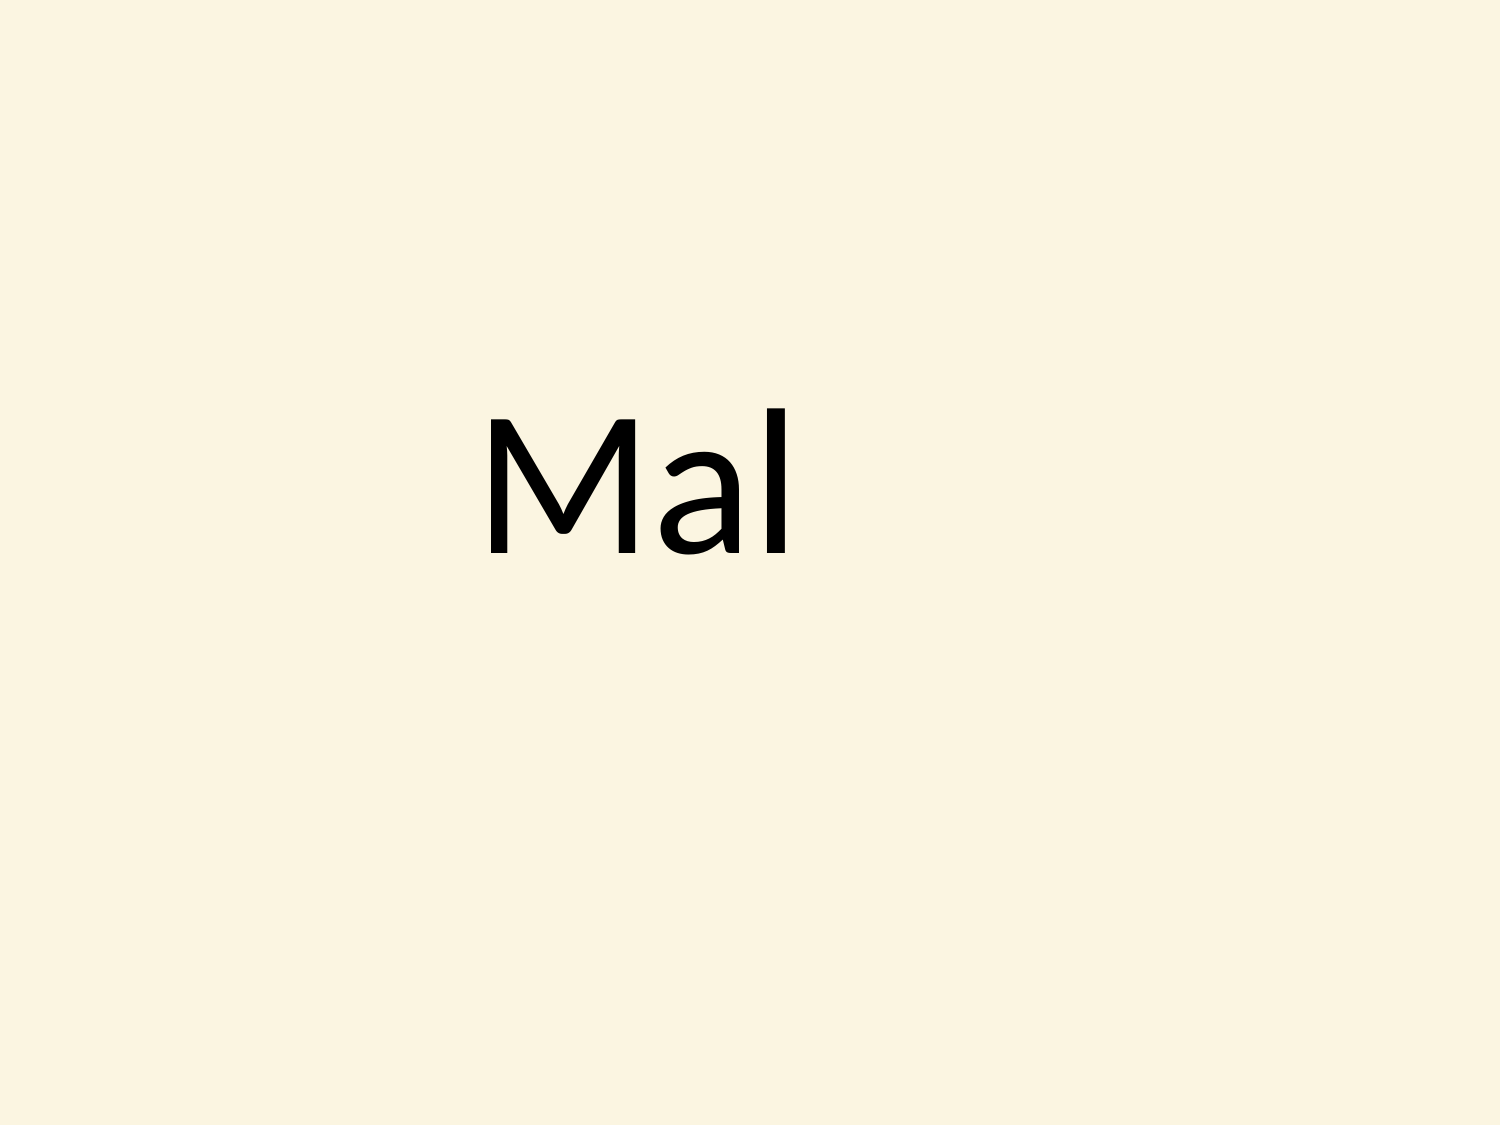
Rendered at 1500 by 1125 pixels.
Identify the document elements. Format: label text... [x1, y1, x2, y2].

title Mal [0, 349, 1275, 591]
